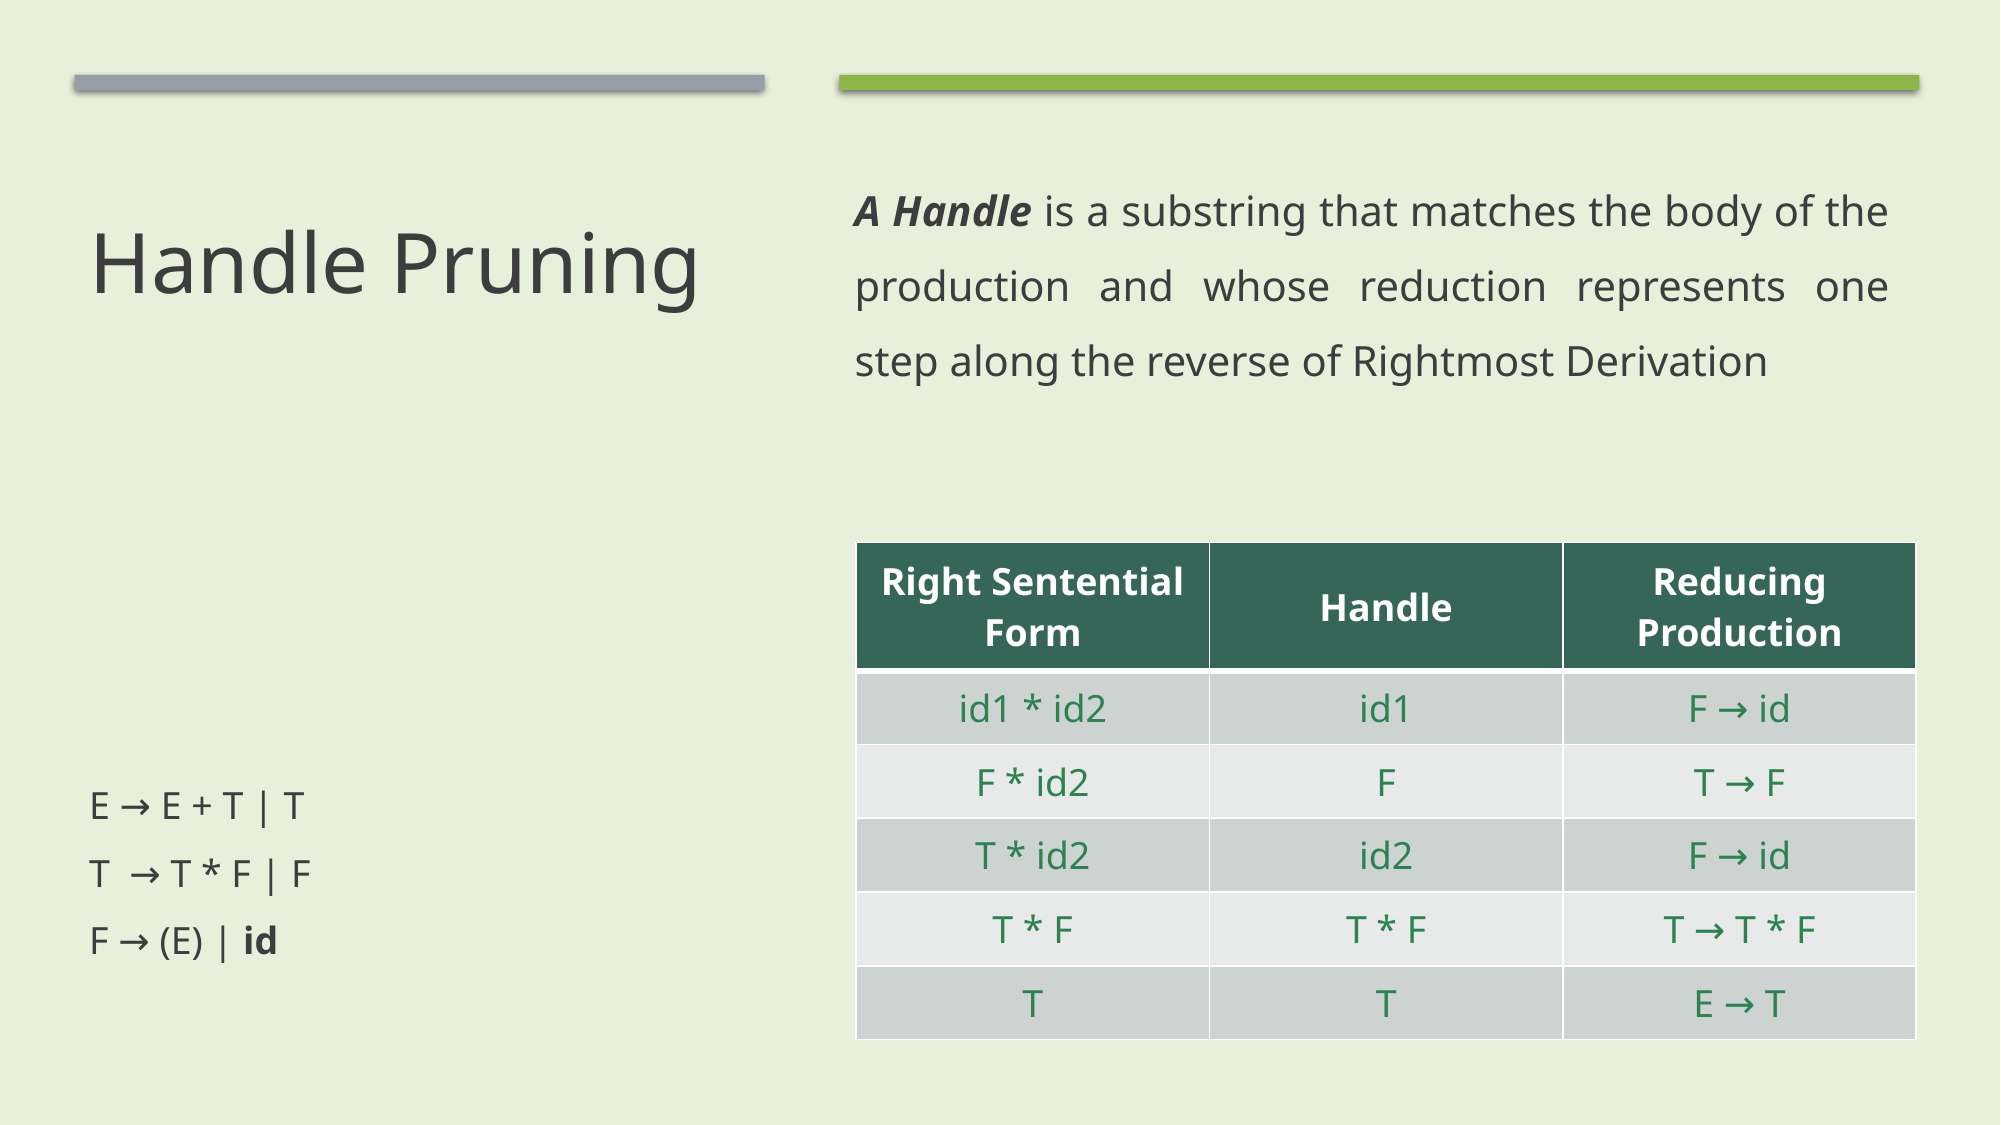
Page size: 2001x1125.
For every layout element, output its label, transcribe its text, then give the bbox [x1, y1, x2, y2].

title Handle Pruning E → E + T | T T → T * F | F F → (E) | id [74, 152, 741, 1006]
table_header Handle [1210, 543, 1562, 668]
table_cell T * F [857, 893, 1209, 965]
table_header Reducing Production [1564, 543, 1915, 668]
table_cell T [857, 967, 1209, 1039]
table_cell T → T * F [1564, 893, 1915, 965]
table_cell T [1210, 967, 1562, 1039]
text_box [838, 74, 1920, 91]
table_header Right Sentential Form [857, 543, 1209, 668]
table_cell id1 * id2 [857, 674, 1209, 744]
list A Handle is a substring that matches the body of the production and whose reduction represents one step along the reverse of Rightmost Derivation [839, 131, 1905, 414]
text_box [0, 0, 2000, 1125]
table_cell F → id [1564, 674, 1915, 744]
table_cell F → id [1564, 819, 1915, 891]
table_cell T * id2 [857, 819, 1209, 891]
table_cell id1 [1210, 674, 1562, 744]
table_cell F [1210, 745, 1562, 817]
table_cell E → T [1564, 967, 1915, 1039]
text_box [74, 74, 766, 92]
table_cell T → F [1564, 745, 1915, 817]
table_cell id2 [1210, 819, 1562, 891]
table_cell T * F [1210, 893, 1562, 965]
table_cell F * id2 [857, 745, 1209, 817]
